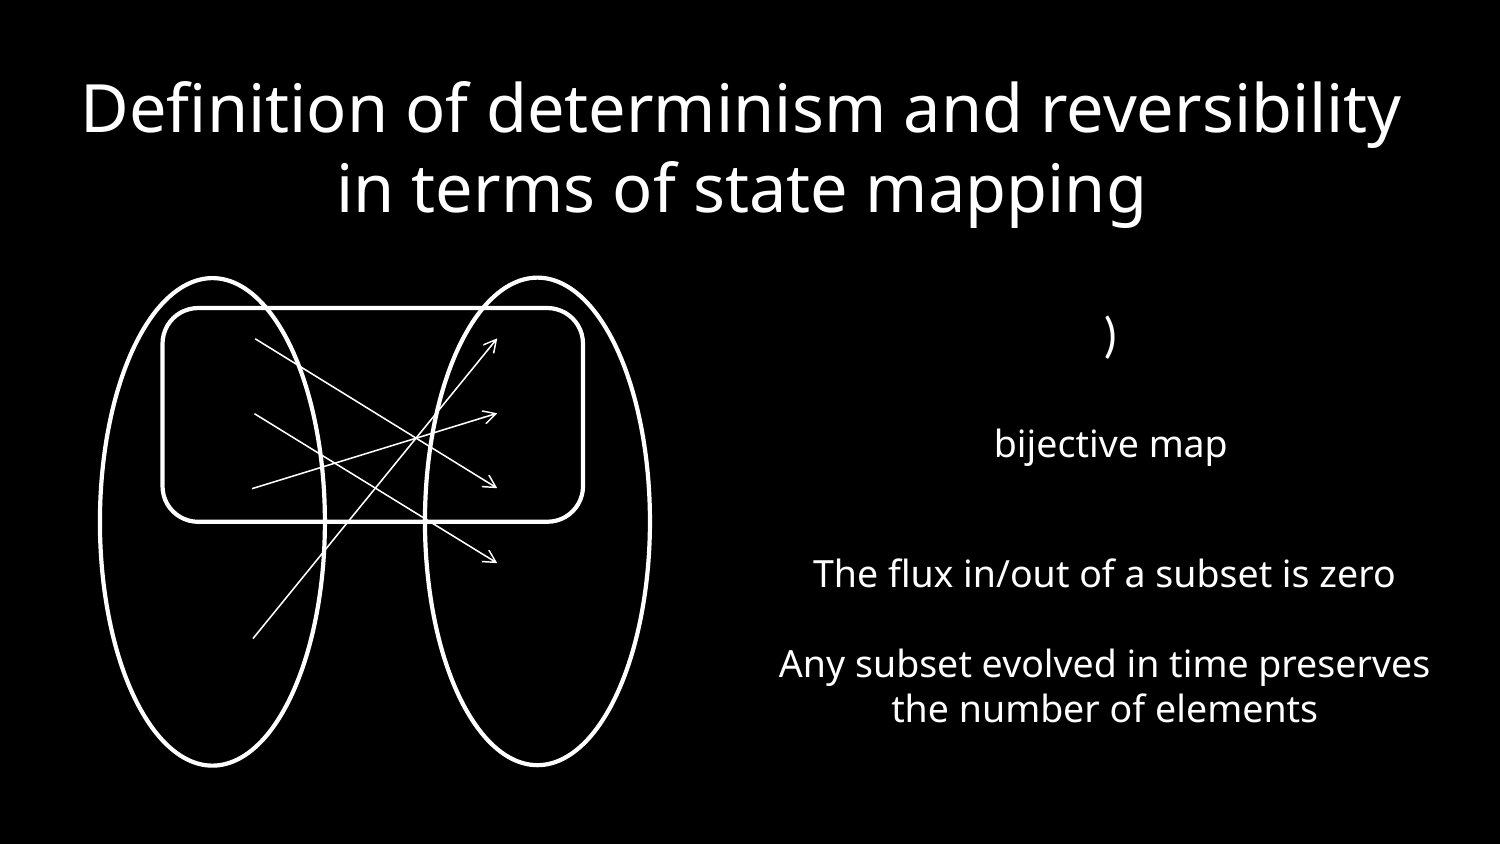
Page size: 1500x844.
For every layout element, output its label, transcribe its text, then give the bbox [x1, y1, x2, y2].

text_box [252, 338, 498, 639]
text_box bijective map [979, 412, 1243, 473]
text_box [97, 275, 312, 768]
text_box The flux in/out of a subset is zero Any subset evolved in time preserves the number of elements [764, 542, 1446, 737]
text_box Definition of determinism and reversibility in terms of state mapping [65, 58, 1419, 234]
text_box [160, 305, 586, 524]
text_box [438, 275, 653, 768]
